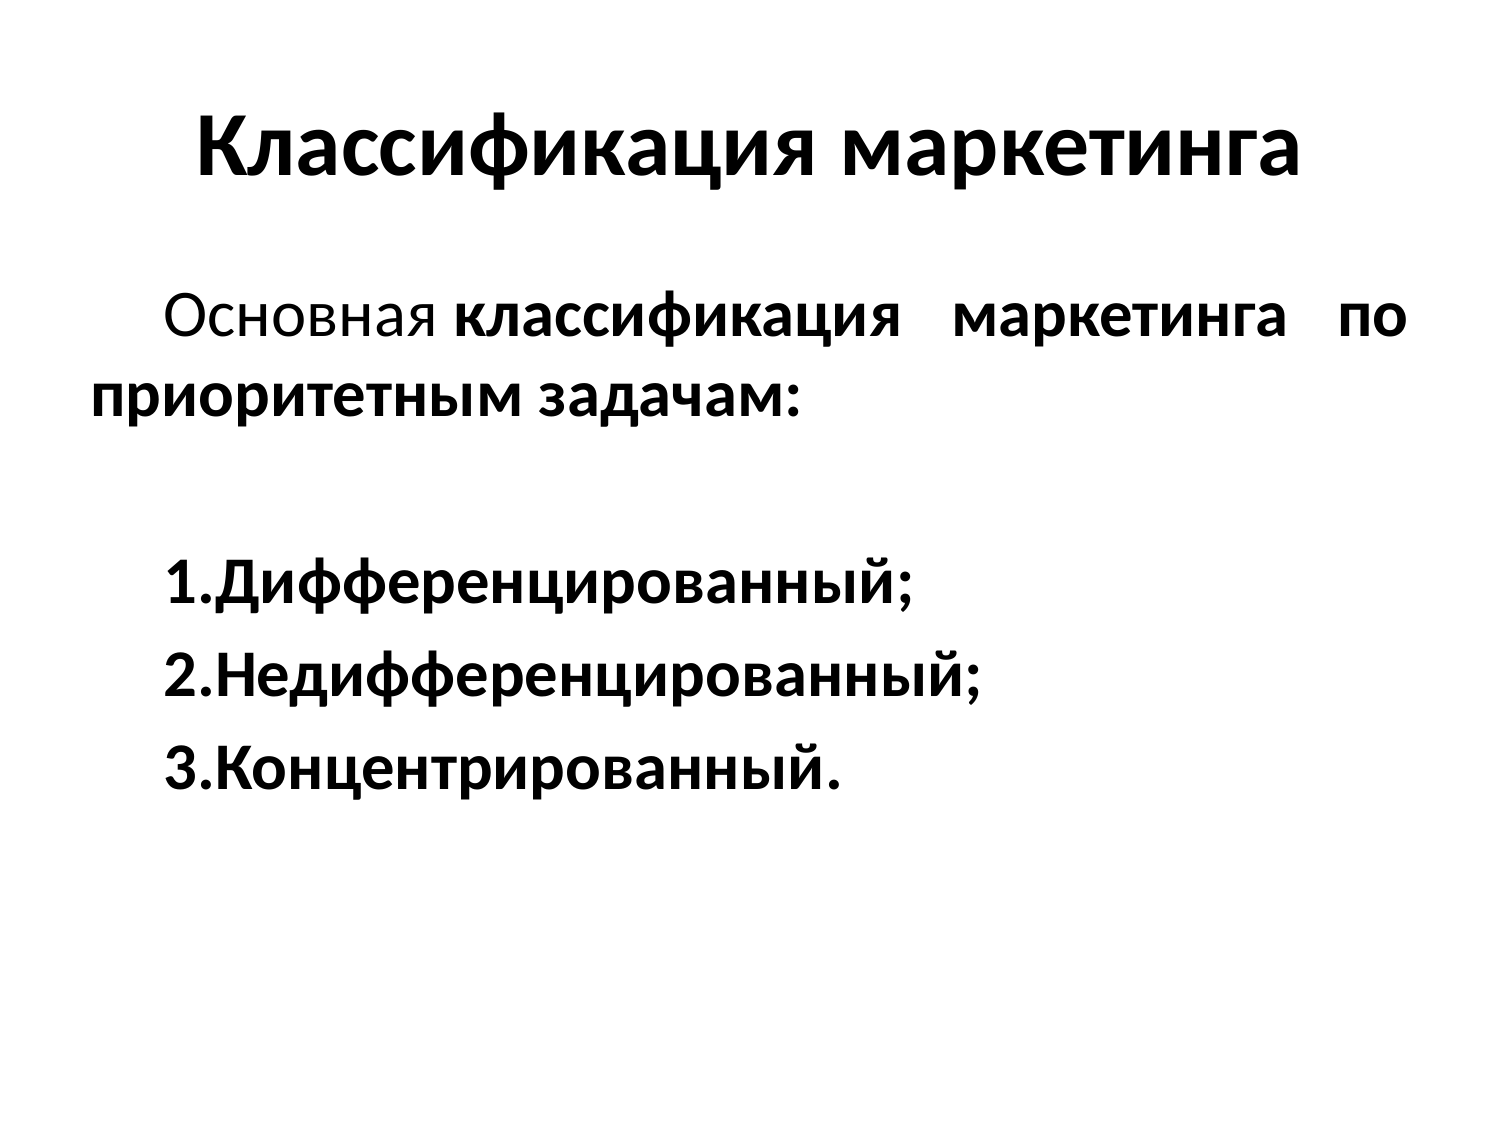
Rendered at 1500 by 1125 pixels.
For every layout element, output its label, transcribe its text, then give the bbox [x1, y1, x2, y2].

title Классификация маркетинга [75, 45, 1425, 233]
list Основная классификация маркетинга по приоритетным задачам: Дифференцированный; Недифференцированный; Концентрированный. [75, 262, 1425, 1005]
